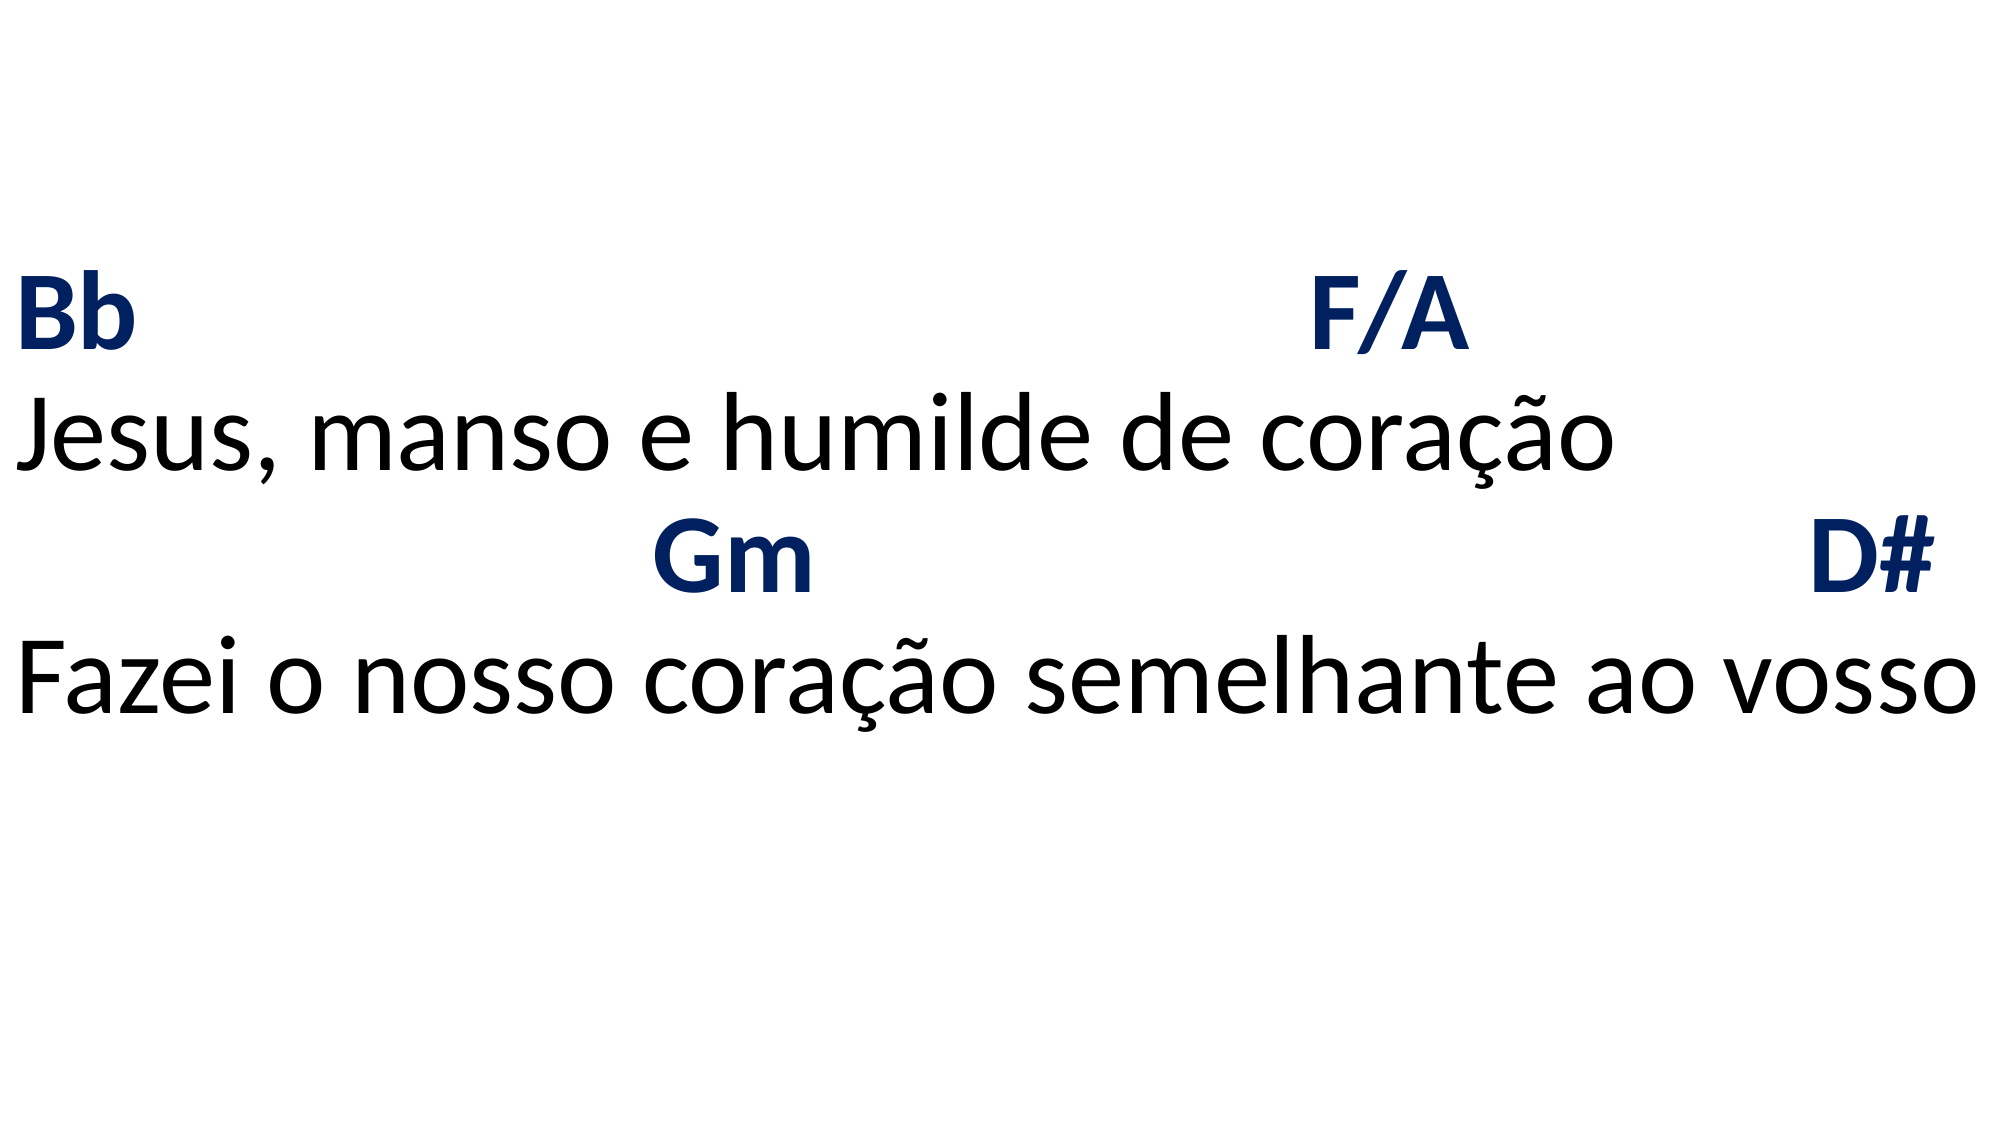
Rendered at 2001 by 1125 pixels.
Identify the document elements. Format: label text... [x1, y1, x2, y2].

title Bb F/A Jesus, manso e humilde de coração Gm D# Fazei o nosso coração semelhante ao vosso [0, 0, 2000, 1125]
